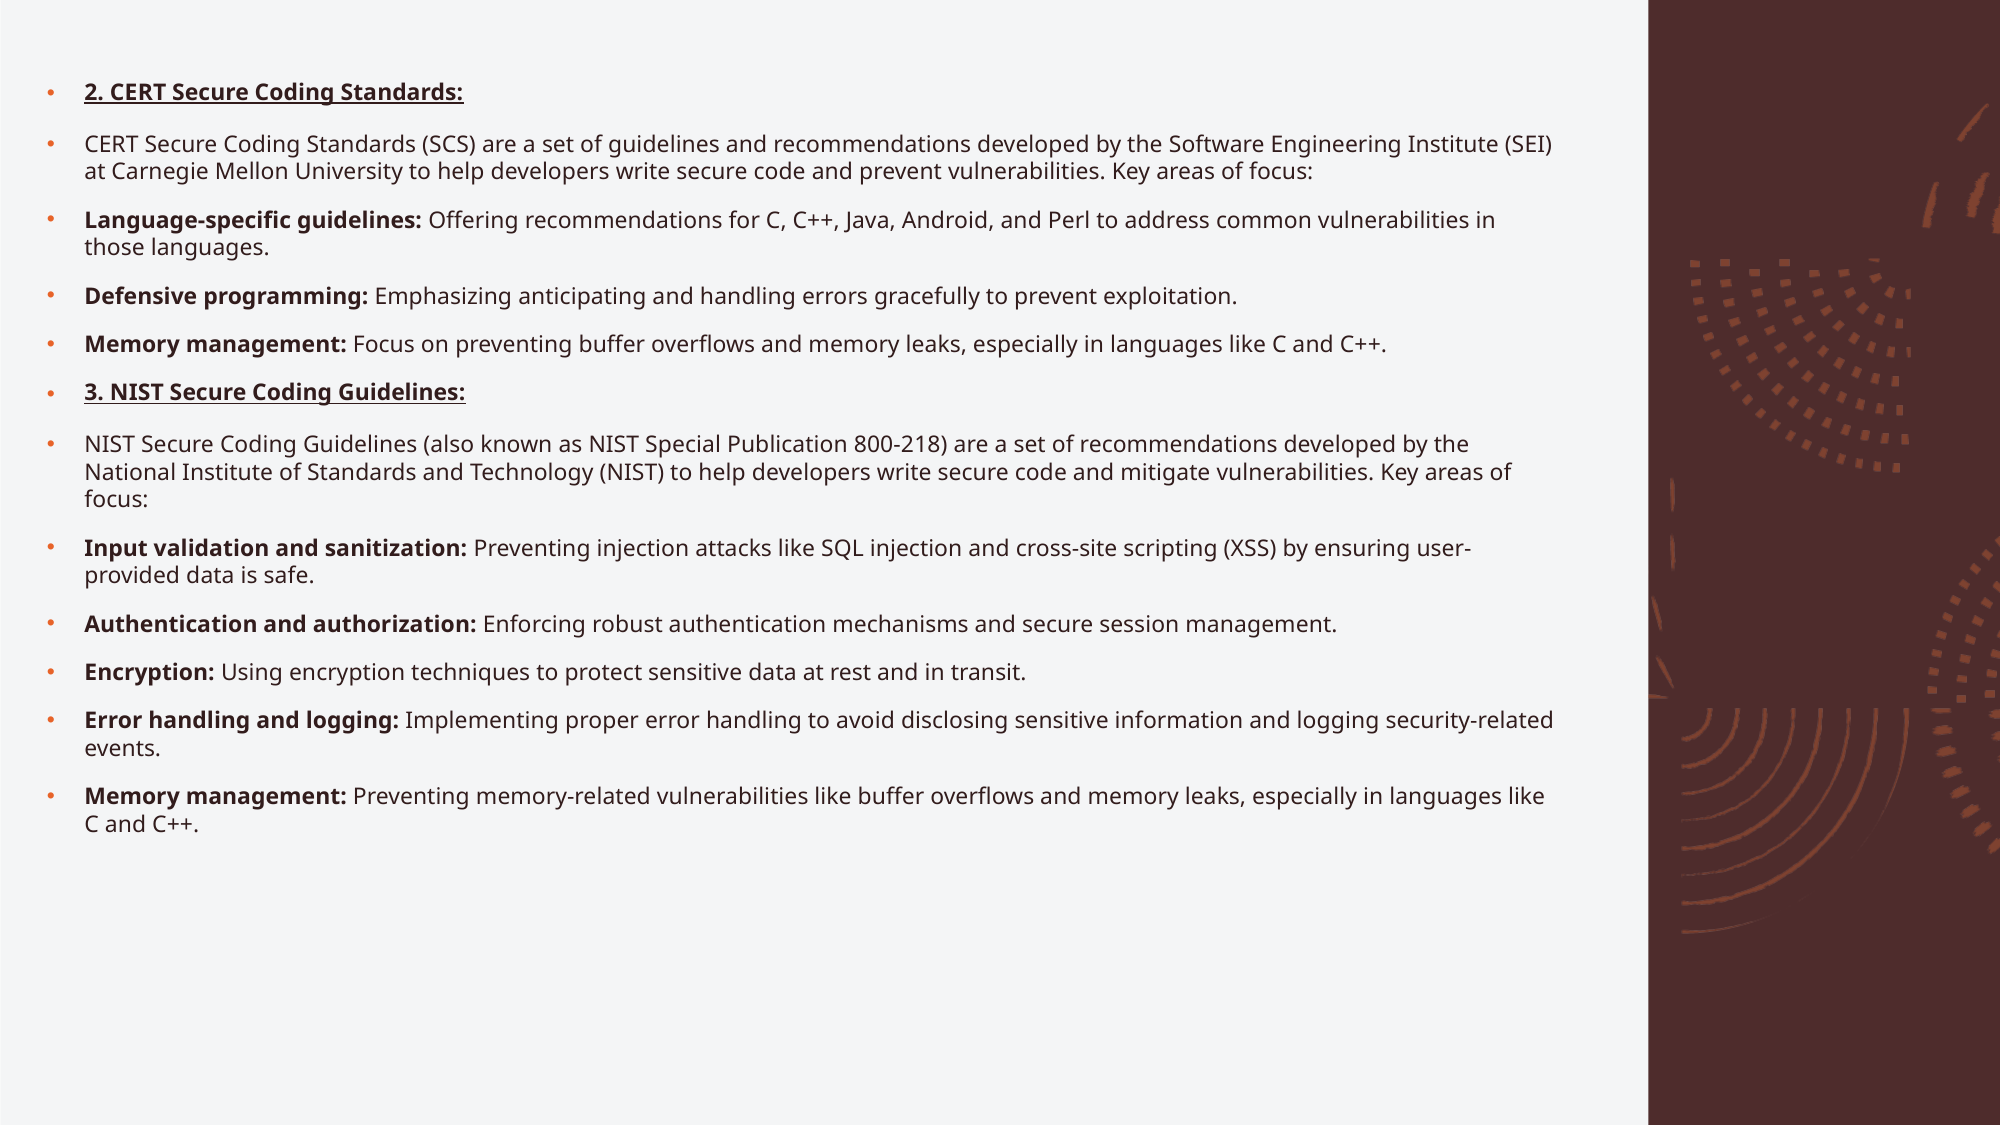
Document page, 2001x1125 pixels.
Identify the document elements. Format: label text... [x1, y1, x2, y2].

text_box [0, 0, 1647, 1125]
text_box [1647, 0, 2000, 1125]
list 2. CERT Secure Coding Standards: CERT Secure Coding Standards (SCS) are a set of guidelines and recommendations developed by the Software Engineering Institute (SEI) at Carnegie Mellon University to help developers write secure code and prevent vulnerabilities. Key areas of focus: Language-specific guidelines: Offering recommendations for C, C++, Java, Android, and Perl to address common vulnerabilities in those languages. Defensive programming: Emphasizing anticipating and handling errors gracefully to prevent exploitation. Memory management: Focus on preventing buffer overflows and memory leaks, especially in languages like C and C++. 3. NIST Secure Coding Guidelines: NIST Secure Coding Guidelines (also known as NIST Special Publication 800-218) are a set of recommendations developed by the National Institute of Standards and Technology (NIST) to help developers write secure code and mitigate vulnerabilities. Key areas of focus: Input validation and sanitization: Preventing injection attacks like SQL injection and cross-site scripting (XSS) by ensuring user-provided data is safe. Authentication and authorization: Enforcing robust authentication mechanisms and secure session management. Encryption: Using encryption techniques to protect sensitive data at rest and in transit. Error handling and logging: Implementing proper error handling to avoid disclosing sensitive information and logging security-related events. Memory management: Preventing memory-related vulnerabilities like buffer overflows and memory leaks, especially in languages like C and C++. [31, 69, 1573, 1003]
